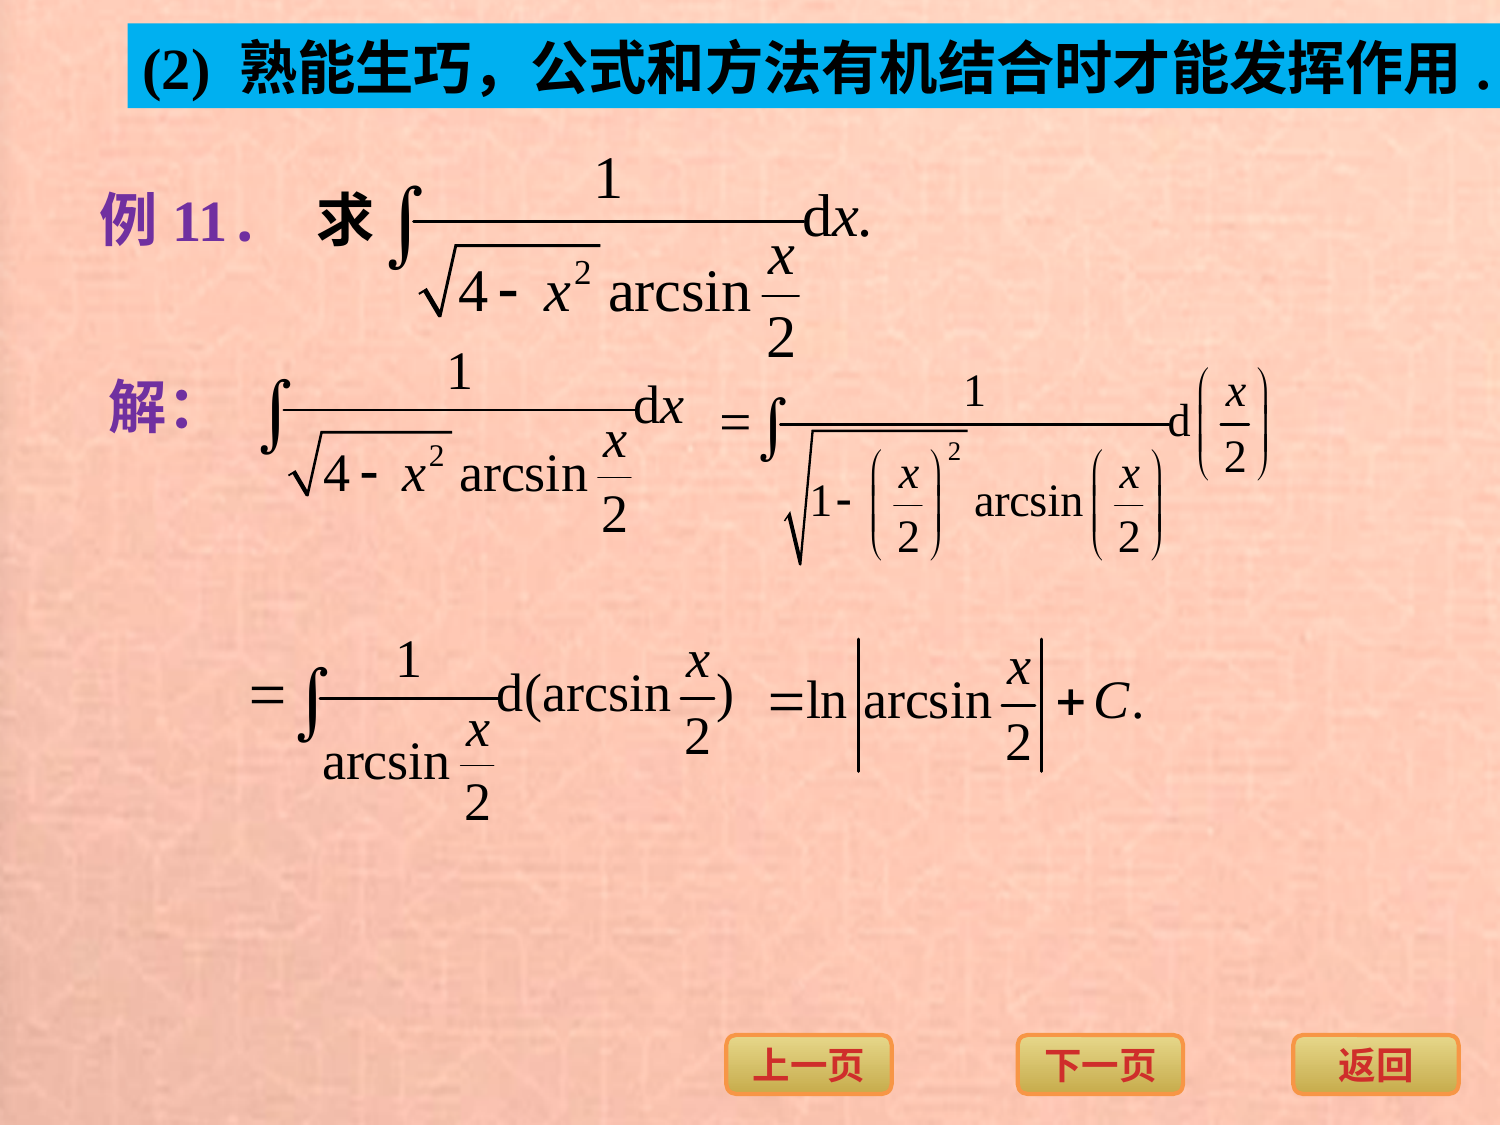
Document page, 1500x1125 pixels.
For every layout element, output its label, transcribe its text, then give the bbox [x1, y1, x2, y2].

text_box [714, 362, 1276, 571]
picture [0, 0, 1500, 1125]
text_box 例11. 求 [85, 175, 369, 261]
text_box 解： [94, 362, 243, 448]
text_box (2) 熟能生巧，公式和方法有机结合时才能发挥作用. [127, 23, 1500, 109]
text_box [761, 633, 1146, 778]
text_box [242, 630, 739, 827]
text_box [374, 146, 874, 364]
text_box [248, 342, 689, 539]
